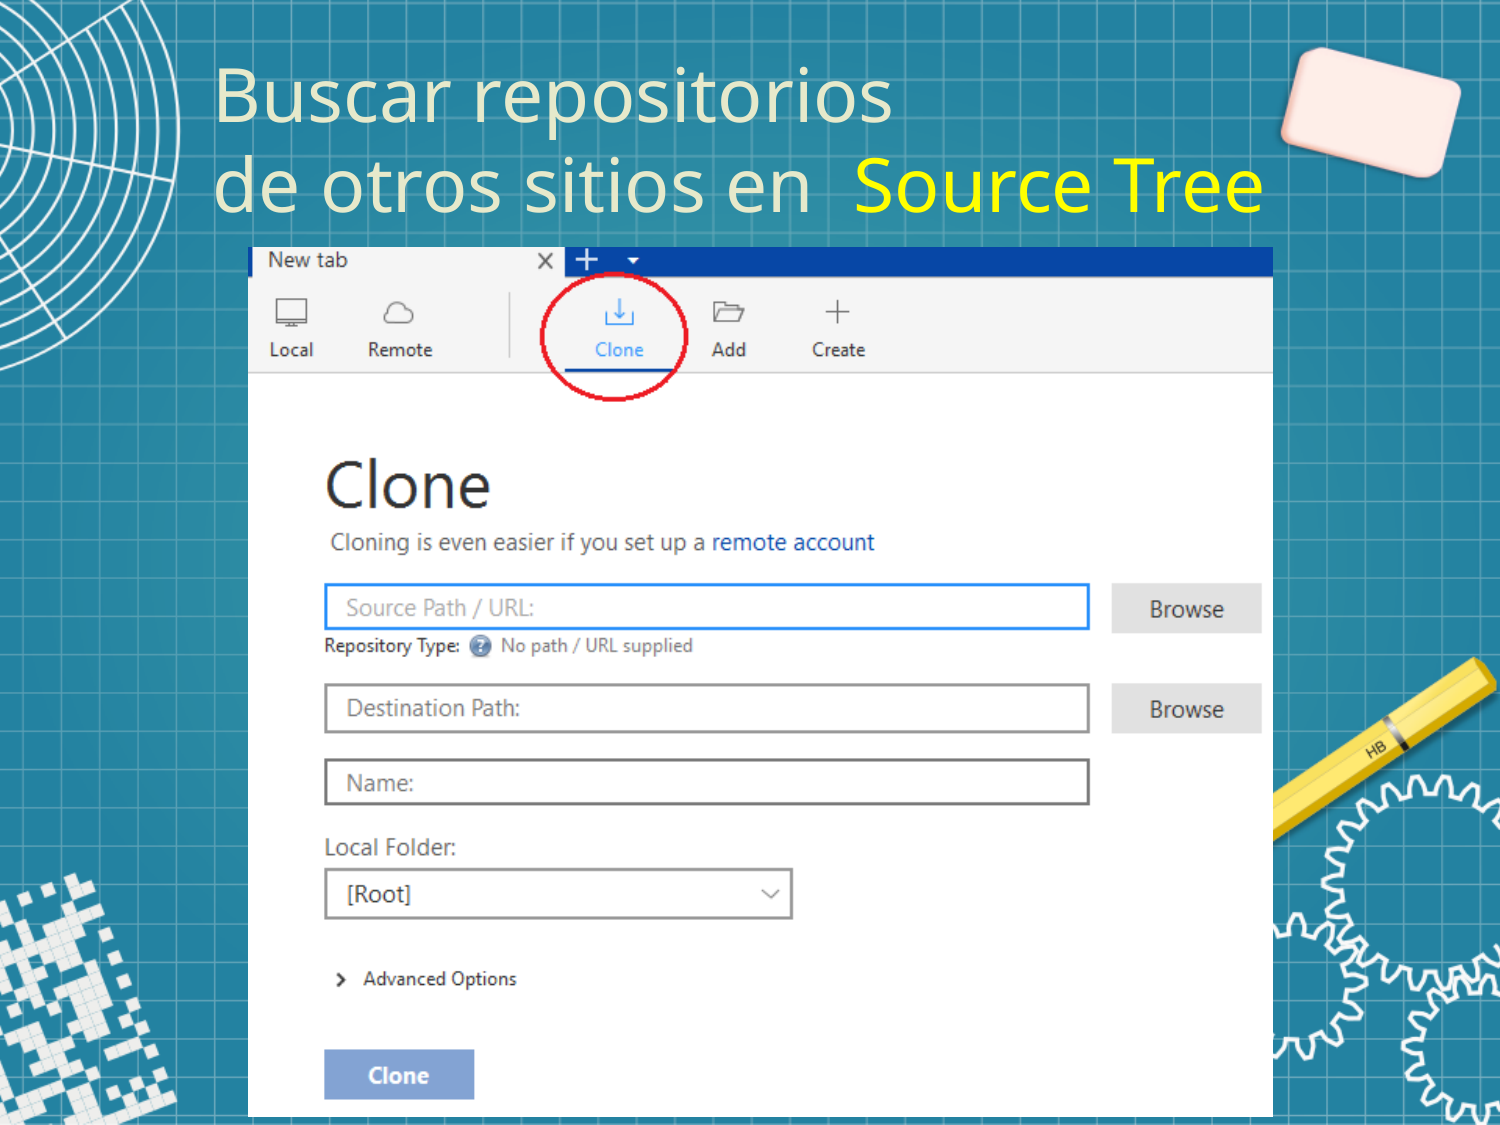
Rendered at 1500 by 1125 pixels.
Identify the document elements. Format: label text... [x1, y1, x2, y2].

picture [0, 0, 1500, 1125]
text_box Buscar repositorios de otros sitios en Source Tree [188, 47, 1500, 235]
